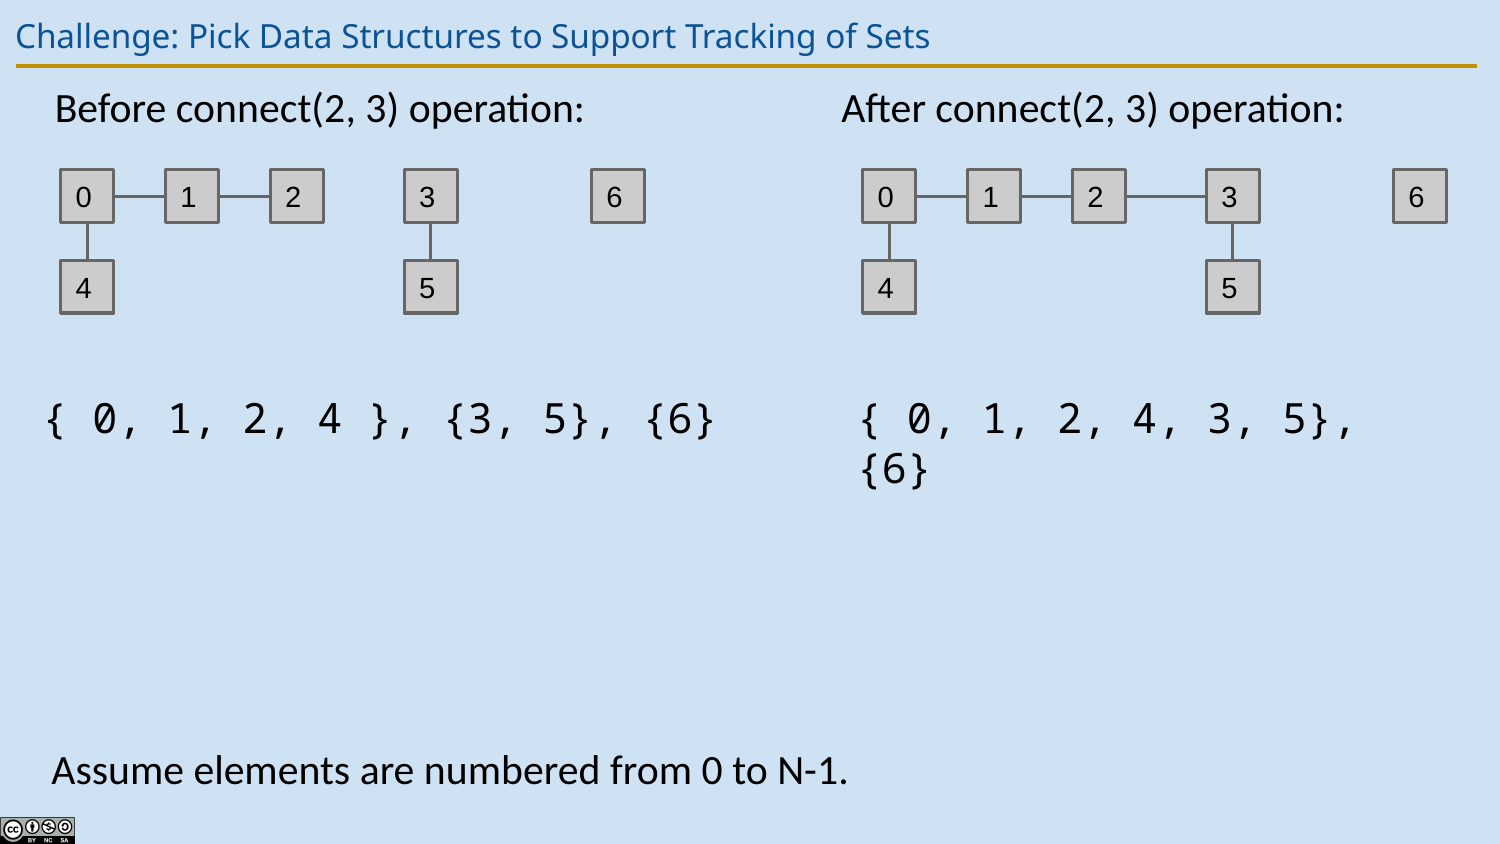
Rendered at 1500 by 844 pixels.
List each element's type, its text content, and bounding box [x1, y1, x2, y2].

text_box 0 [60, 169, 114, 223]
text_box 1 [967, 169, 1021, 223]
text_box 3 [404, 169, 458, 223]
text_box 6 [1393, 169, 1447, 223]
text_box [27, 65, 1378, 97]
text_box 5 [404, 260, 458, 314]
text_box { 0, 1, 2, 4 }, {3, 5}, {6} [27, 376, 755, 478]
picture [0, 817, 75, 844]
title Challenge: Pick Data Structures to Support Tracking of Sets [0, 0, 1398, 65]
text_box 4 [60, 260, 114, 314]
text_box 6 [591, 169, 645, 223]
text_box { 0, 1, 2, 4, 3, 5}, {6} [841, 376, 1465, 478]
text_box 1 [165, 169, 219, 223]
text_box 0 [862, 169, 916, 223]
text_box Before connect(2, 3) operation: After connect(2, 3) operation: [39, 66, 1425, 167]
text_box 2 [1072, 169, 1126, 223]
text_box Assume elements are numbered from 0 to N-1. [36, 727, 874, 810]
text_box 4 [862, 260, 916, 314]
text_box 2 [270, 169, 324, 223]
text_box 5 [1206, 260, 1260, 314]
text_box 3 [1206, 169, 1260, 223]
